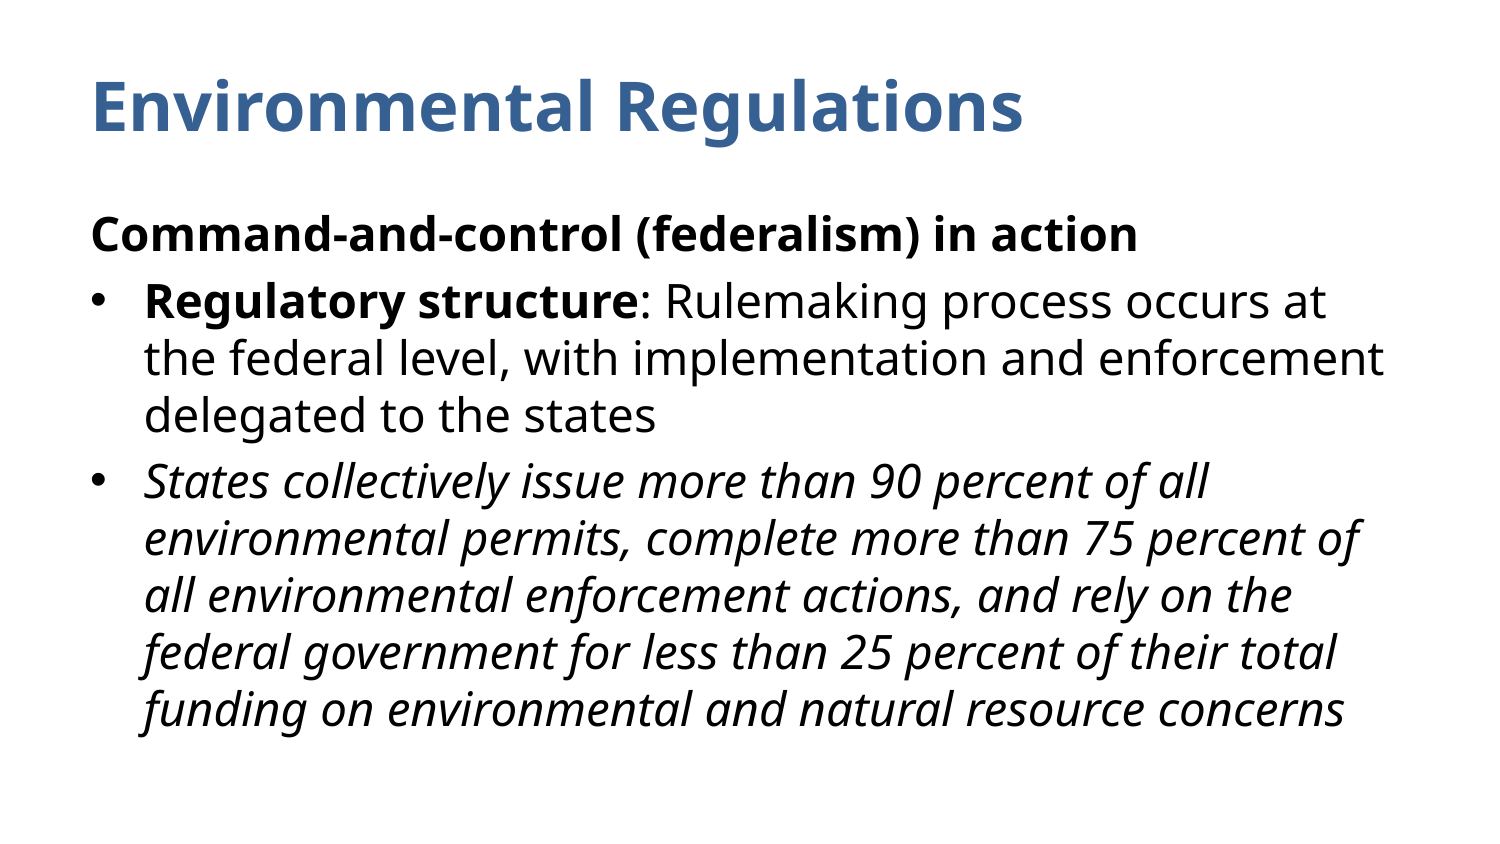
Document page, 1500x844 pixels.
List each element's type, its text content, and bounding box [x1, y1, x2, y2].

title Environmental Regulations [75, 33, 1425, 175]
list Command-and-control (federalism) in action Regulatory structure: Rulemaking process occurs at the federal level, with implementation and enforcement delegated to the states States collectively issue more than 90 percent of all environmental permits, complete more than 75 percent of all environmental enforcement actions, and rely on the federal government for less than 25 percent of their total funding on environmental and natural resource concerns [75, 196, 1425, 754]
